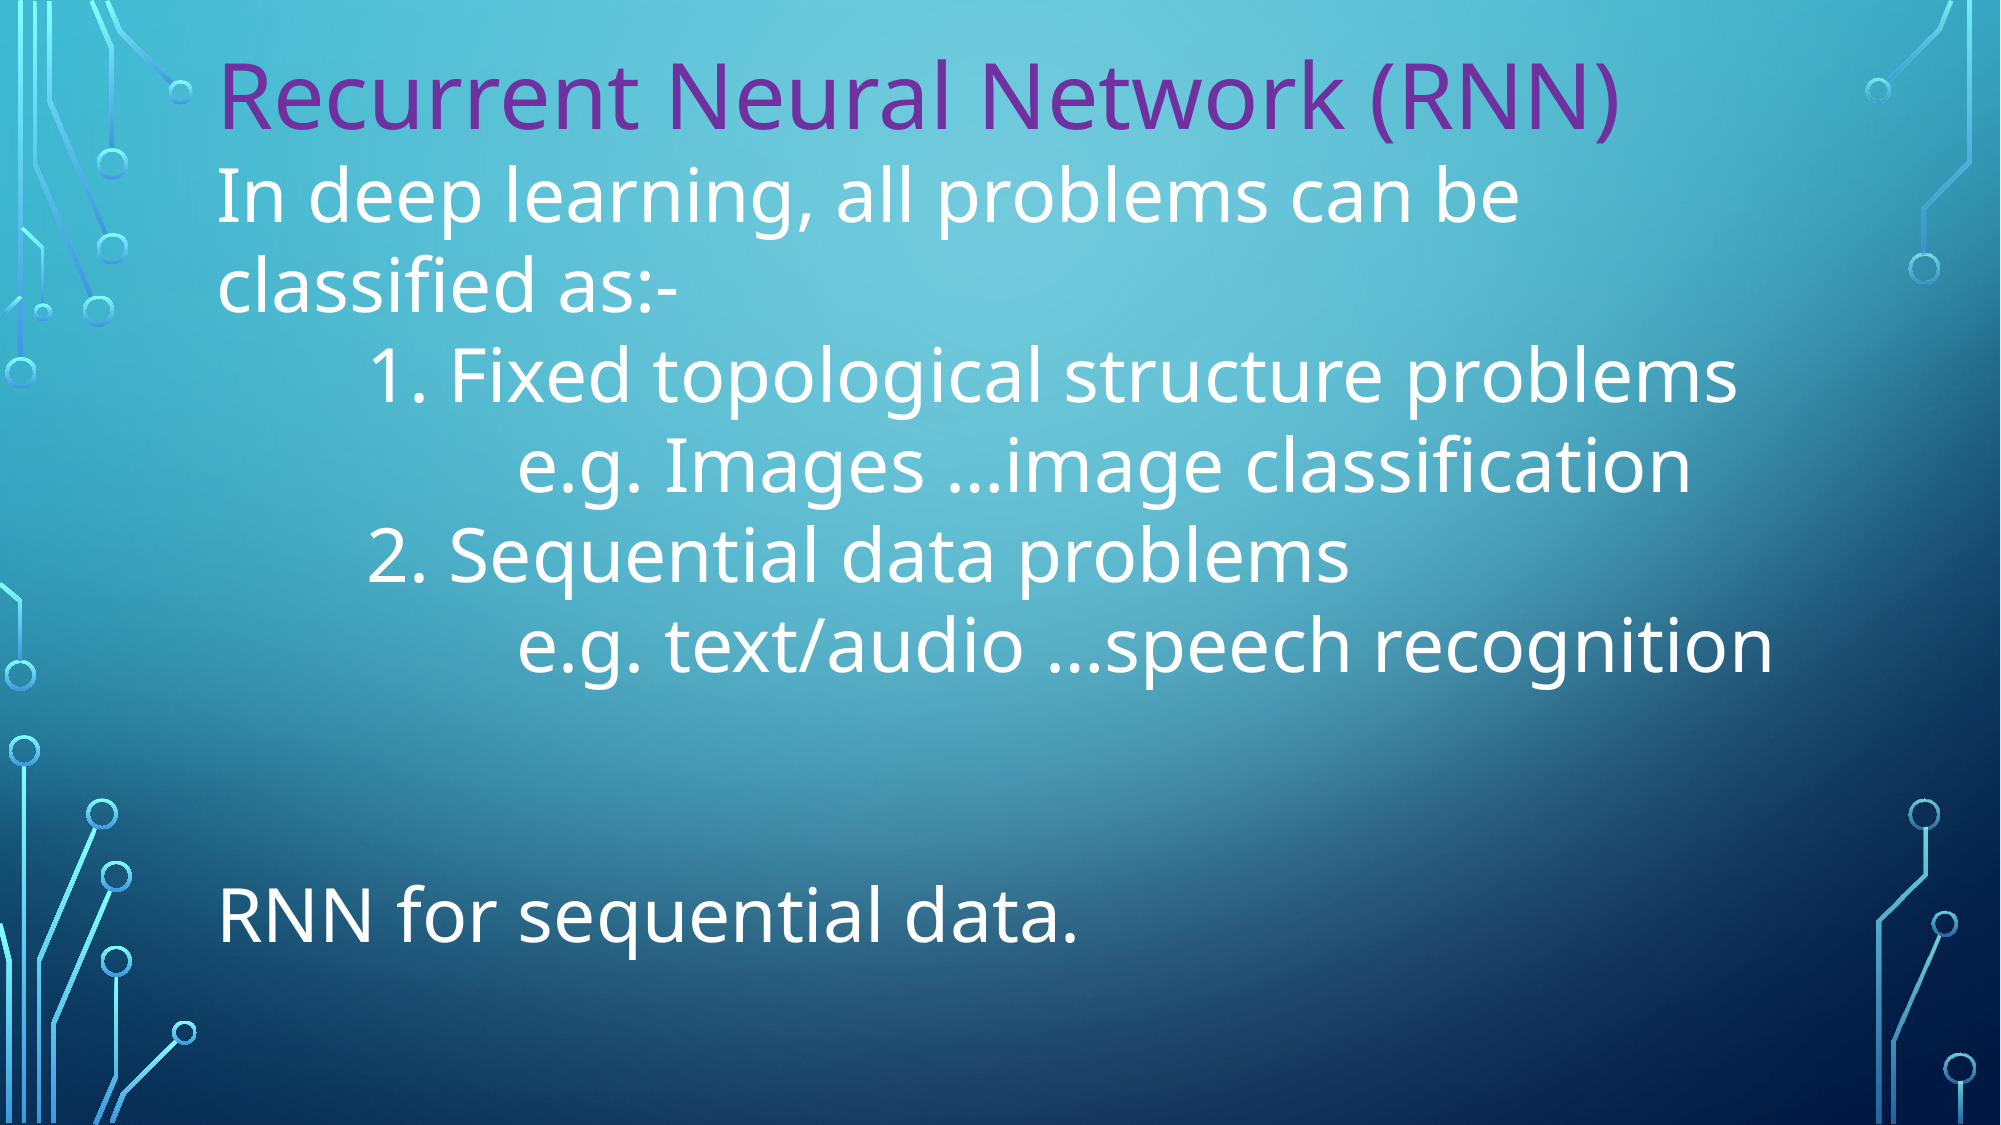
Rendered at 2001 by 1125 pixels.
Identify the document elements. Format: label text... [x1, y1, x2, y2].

text_box Recurrent Neural Network (RNN) In deep learning, all problems can be classified as:- 1. Fixed topological structure problems e.g. Images …image classification 2. Sequential data problems e.g. text/audio …speech recognition RNN for sequential data. [201, 30, 1861, 1056]
